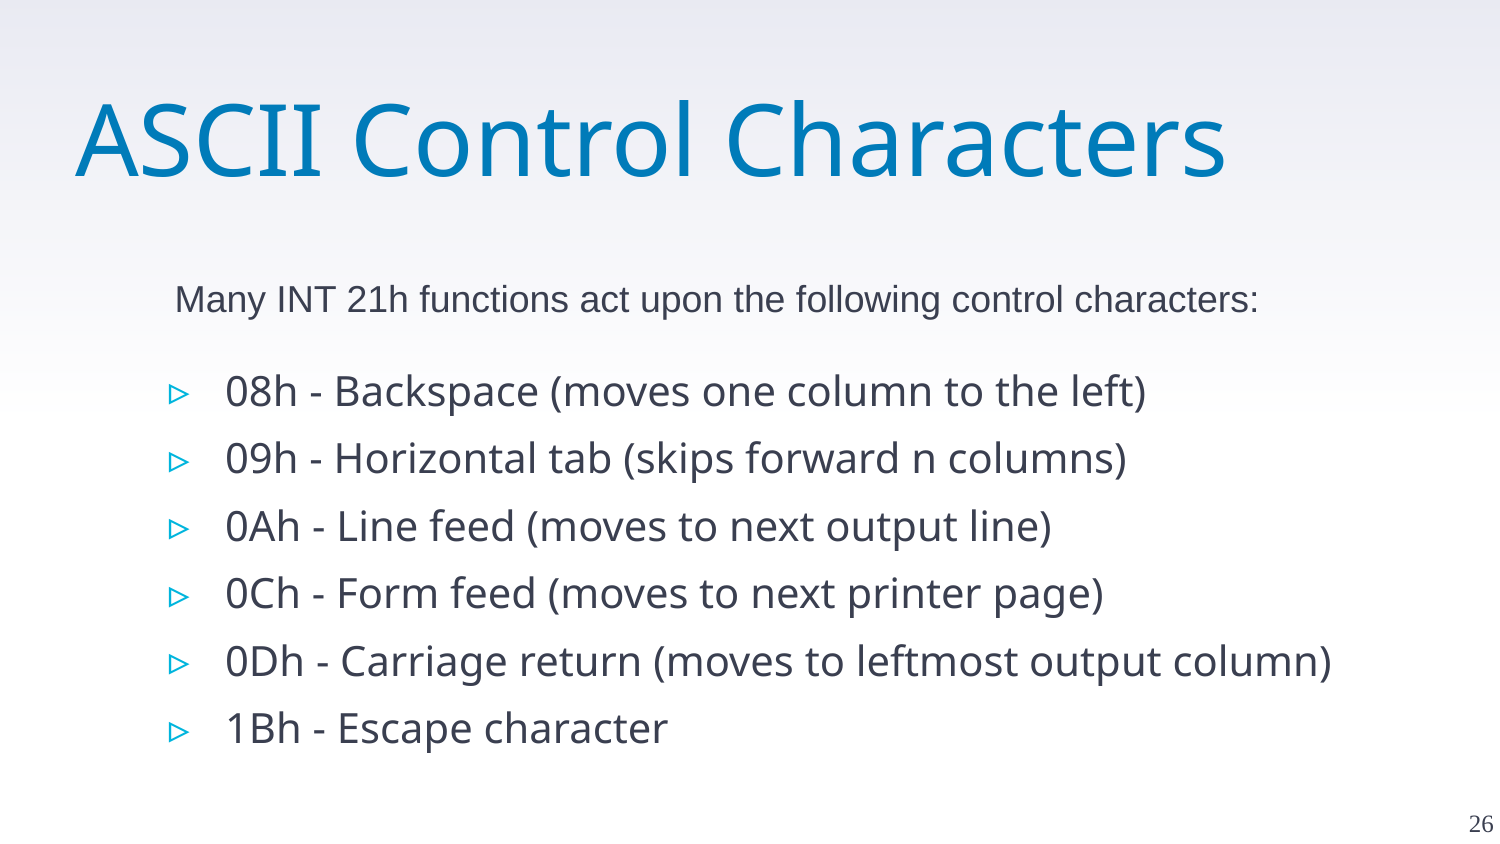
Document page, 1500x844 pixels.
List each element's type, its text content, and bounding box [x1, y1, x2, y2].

list 08h - Backspace (moves one column to the left) 09h - Horizontal tab (skips forward n columns) 0Ah - Line feed (moves to next output line) 0Ch - Form feed (moves to next printer page) 0Dh - Carriage return (moves to leftmost output column) 1Bh - Escape character [75, 359, 1419, 800]
slide_number 26 [1418, 760, 1494, 838]
title ASCII Control Characters [75, 99, 1419, 277]
text_box Many INT 21h functions act upon the following control characters: [159, 258, 1400, 338]
